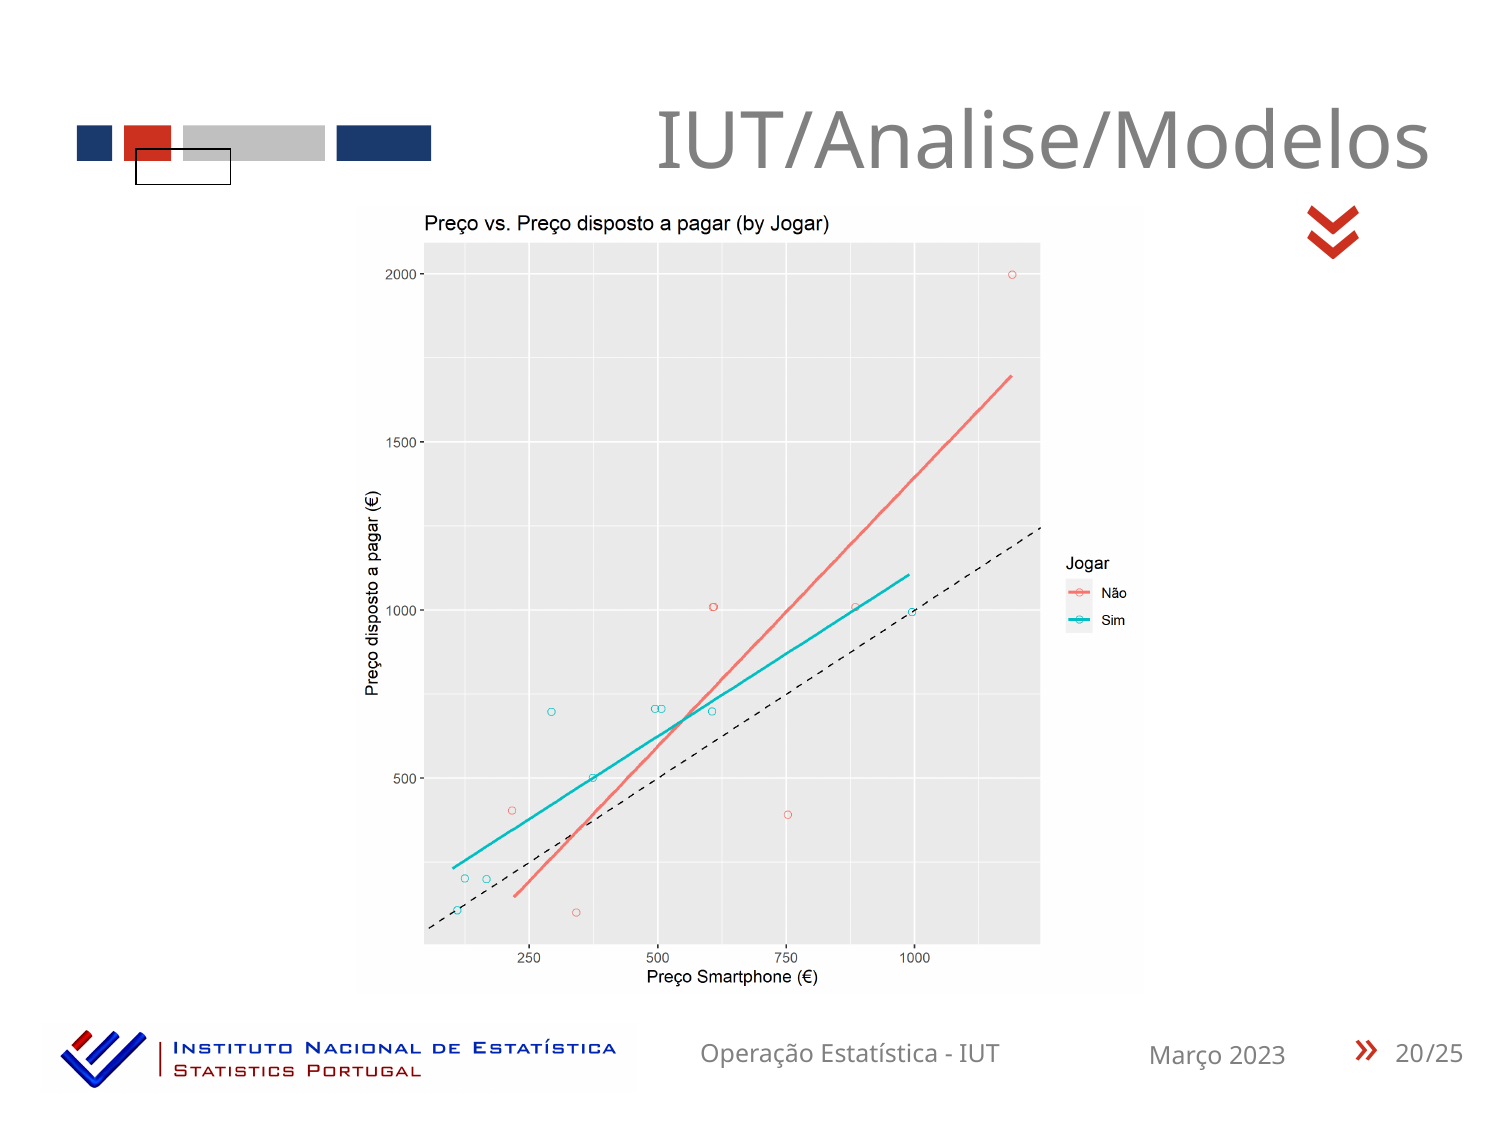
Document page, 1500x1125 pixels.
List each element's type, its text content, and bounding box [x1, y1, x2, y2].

picture [41, 1023, 638, 1093]
text_box IUT/Analise/Modelos [454, 66, 1447, 207]
picture [356, 206, 1144, 995]
text_box 20 [1380, 1029, 1447, 1075]
text_box « [1234, 207, 1400, 280]
